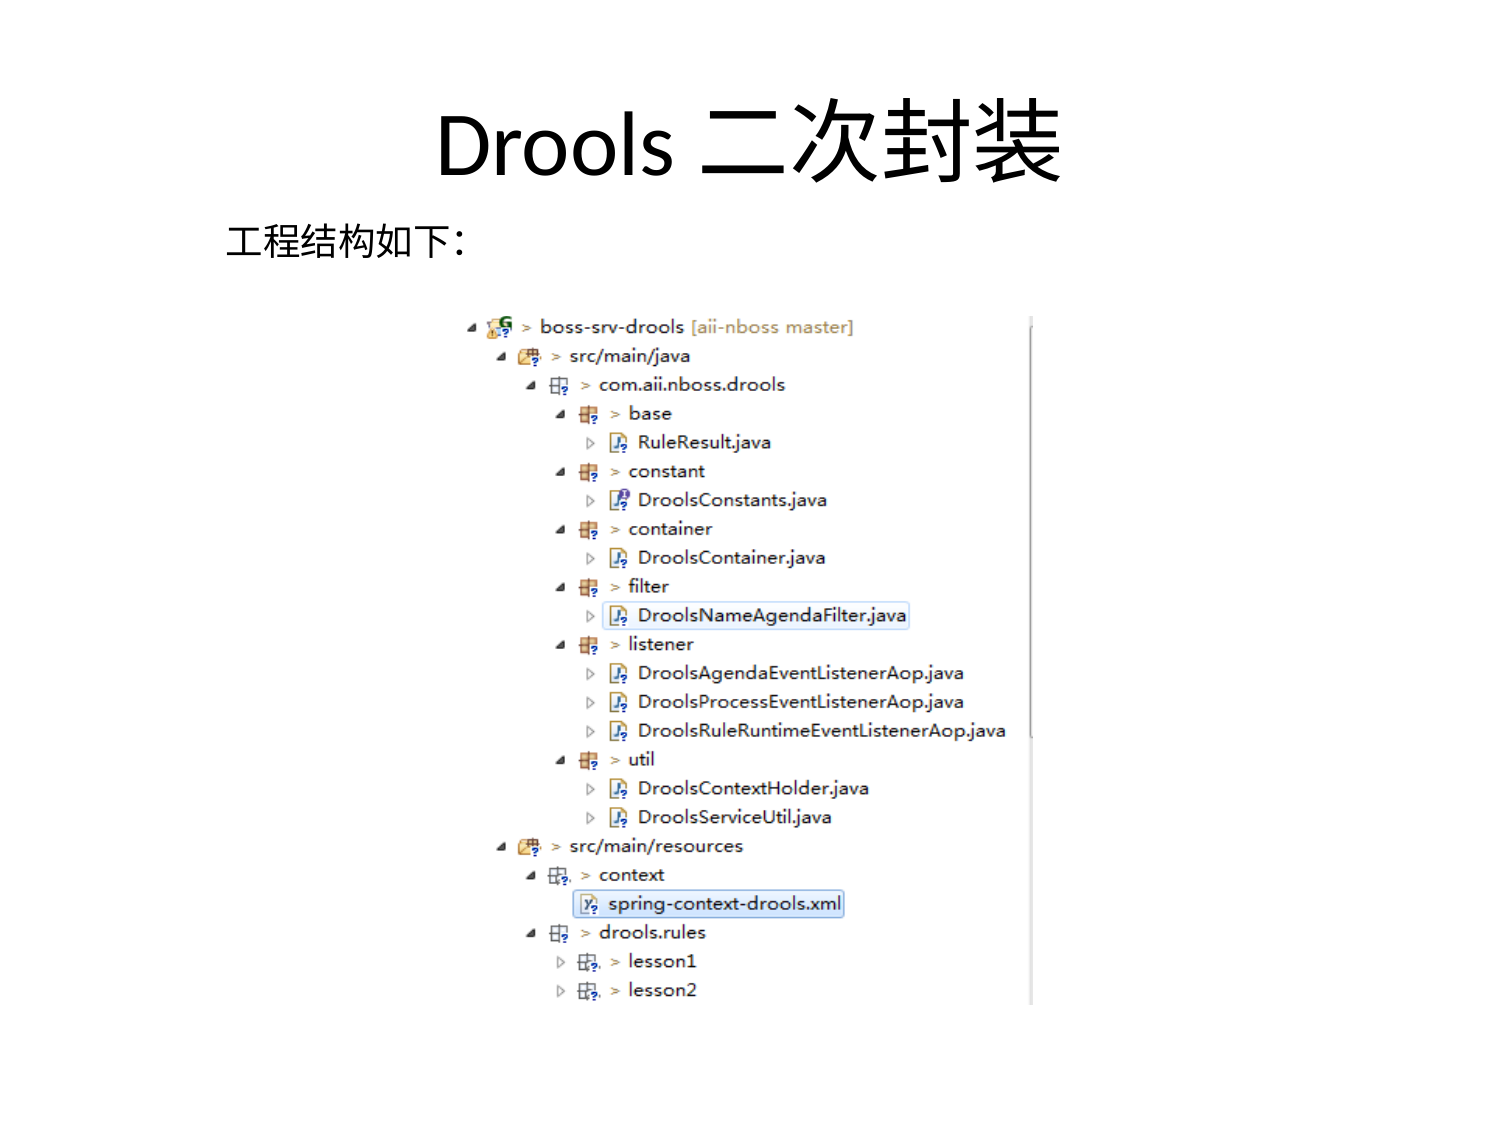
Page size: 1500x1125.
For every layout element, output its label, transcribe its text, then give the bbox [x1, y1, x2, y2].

text_box 工程结构如下： [210, 210, 1196, 271]
title Drools二次封装 [75, 45, 1425, 233]
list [466, 316, 1033, 1006]
